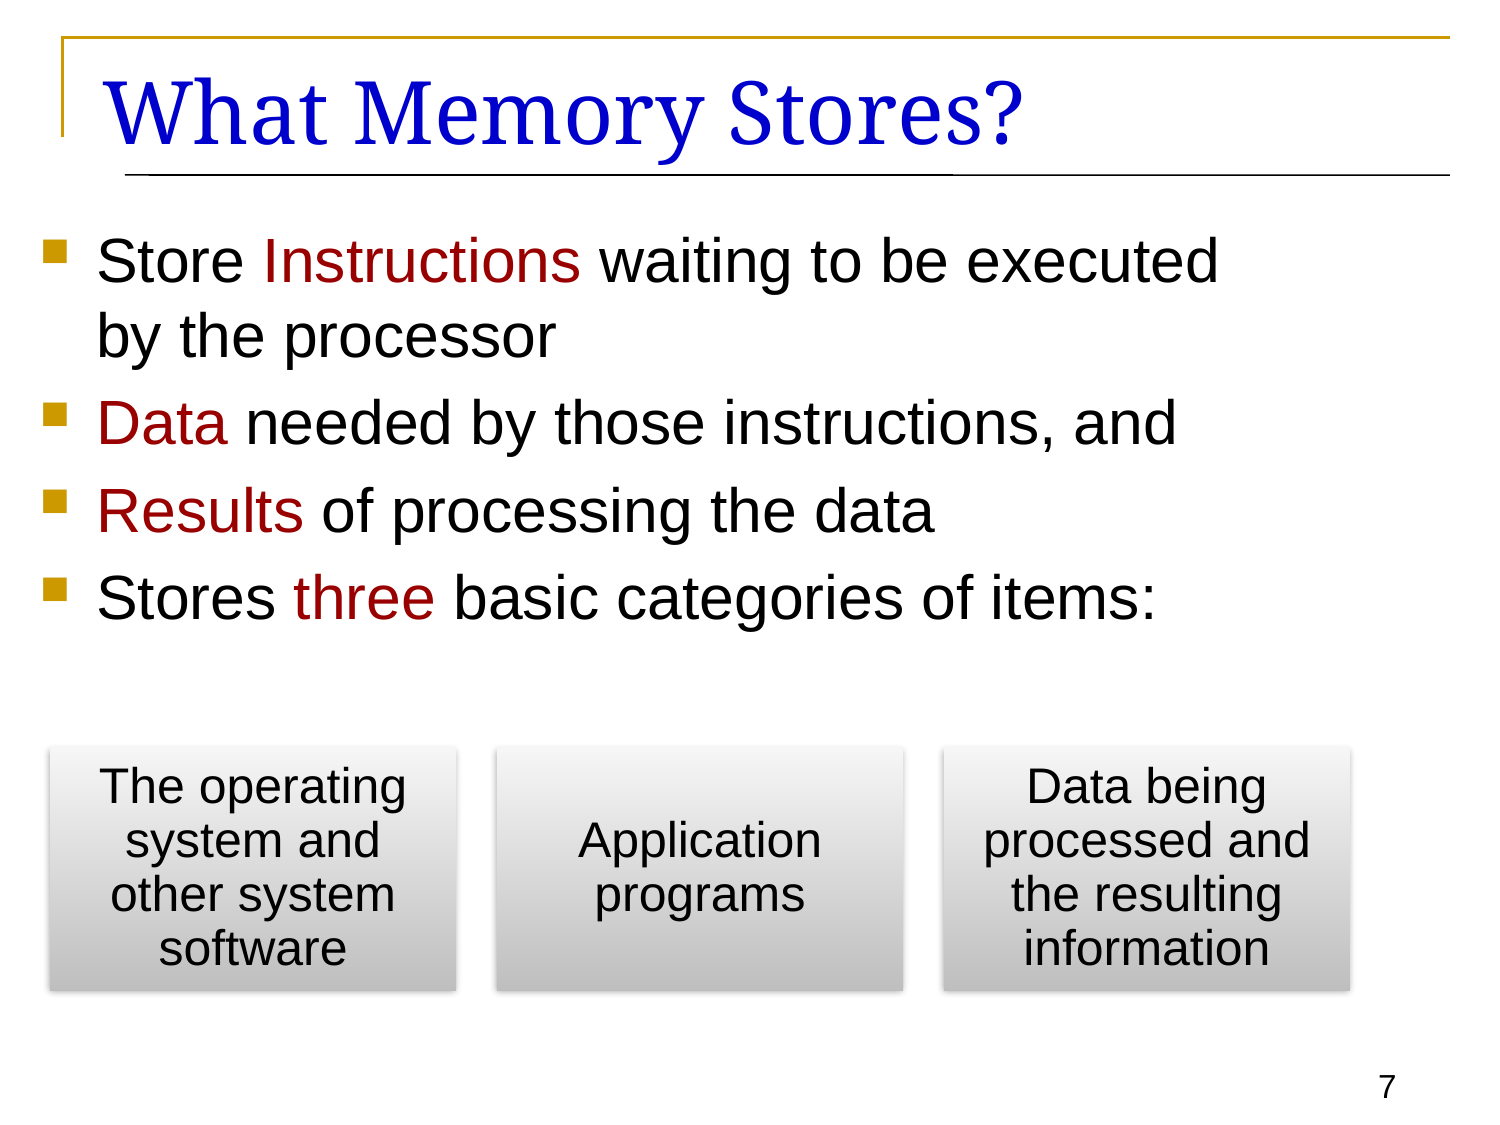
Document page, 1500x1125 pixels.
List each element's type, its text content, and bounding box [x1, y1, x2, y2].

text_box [49, 649, 1351, 1088]
text_box Store Instructions waiting to be executed by the processor Data needed by those instructions, and Results of processing the data Stores three basic categories of items: [24, 212, 1250, 1025]
text_box 7 [1312, 1038, 1412, 1113]
title What Memory Stores? [87, 49, 1451, 188]
